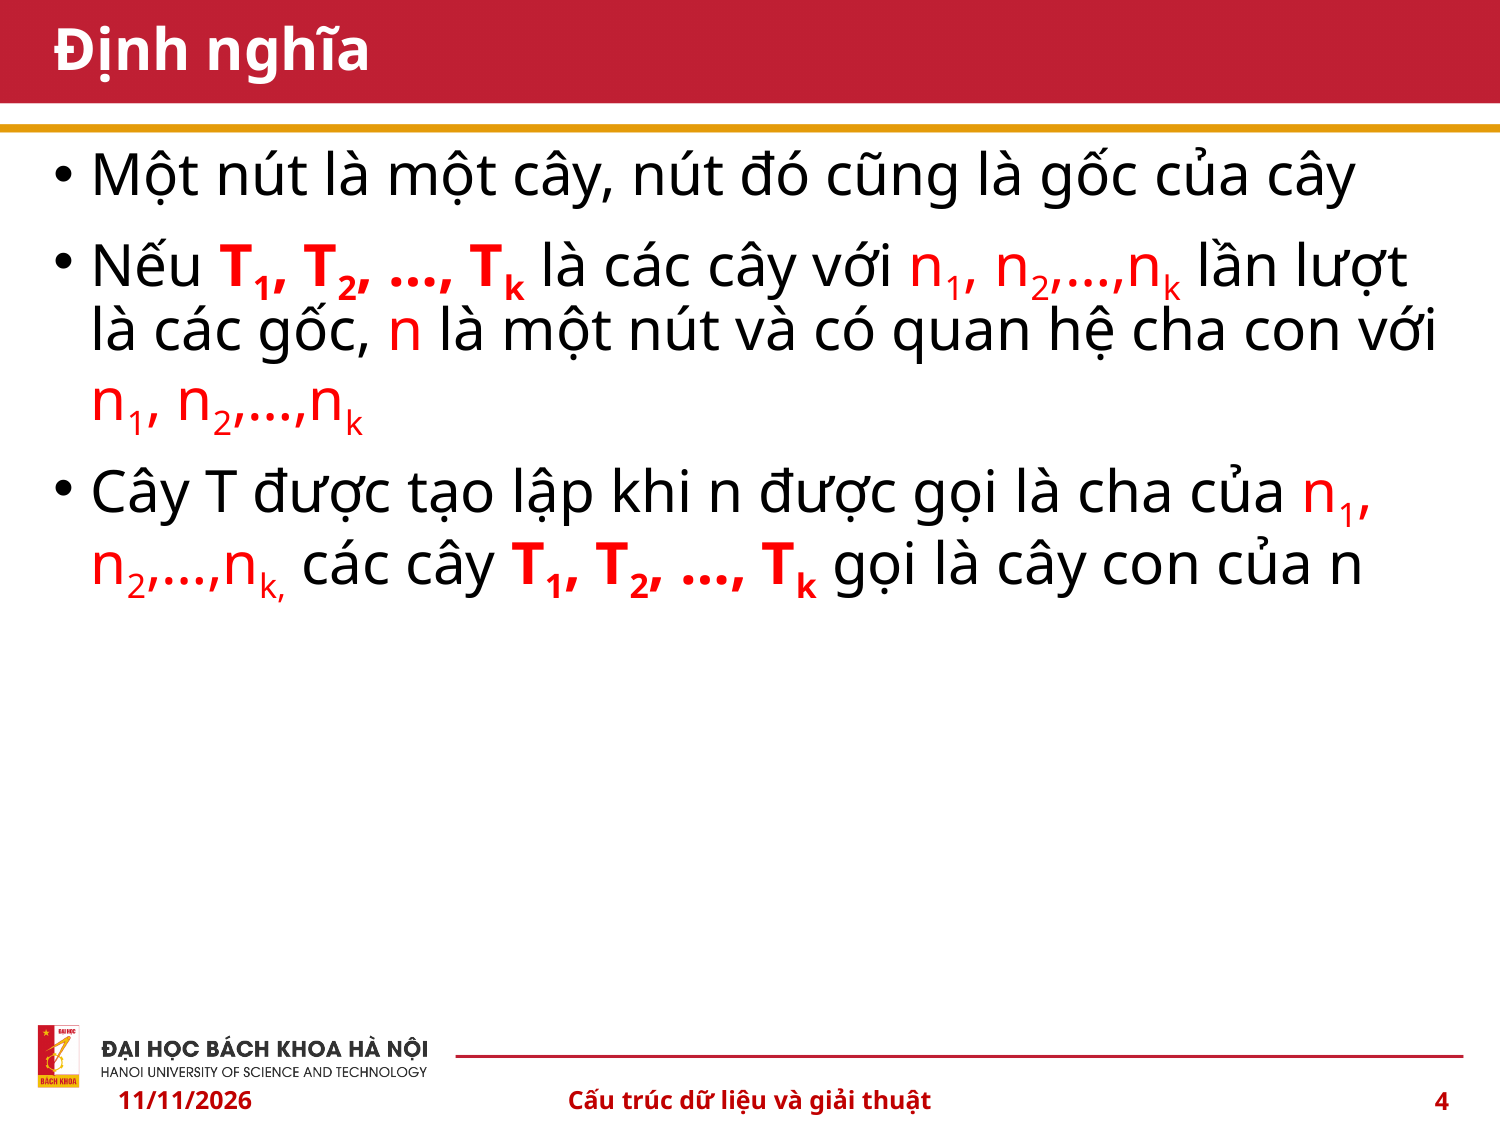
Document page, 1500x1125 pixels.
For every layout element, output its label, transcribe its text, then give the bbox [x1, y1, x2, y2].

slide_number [103, 1076, 441, 1125]
picture [0, 0, 1500, 1125]
slide_number 4 [1126, 1078, 1464, 1125]
list Một nút là một cây, nút đó cũng là gốc của cây Nếu T1, T2, …, Tk là các cây với n1, n2,…,nk lần lượt là các gốc, n là một nút và có quan hệ cha con với n1, n2,…,nk Cây T được tạo lập khi n được gọi là cha của n1, n2,…,nk, các cây T1, T2, …, Tk gọi là cây con của n [38, 138, 1462, 1008]
footer Cấu trúc dữ liệu và giải thuật [496, 1076, 1004, 1125]
title Định nghĩa [38, 12, 1462, 87]
